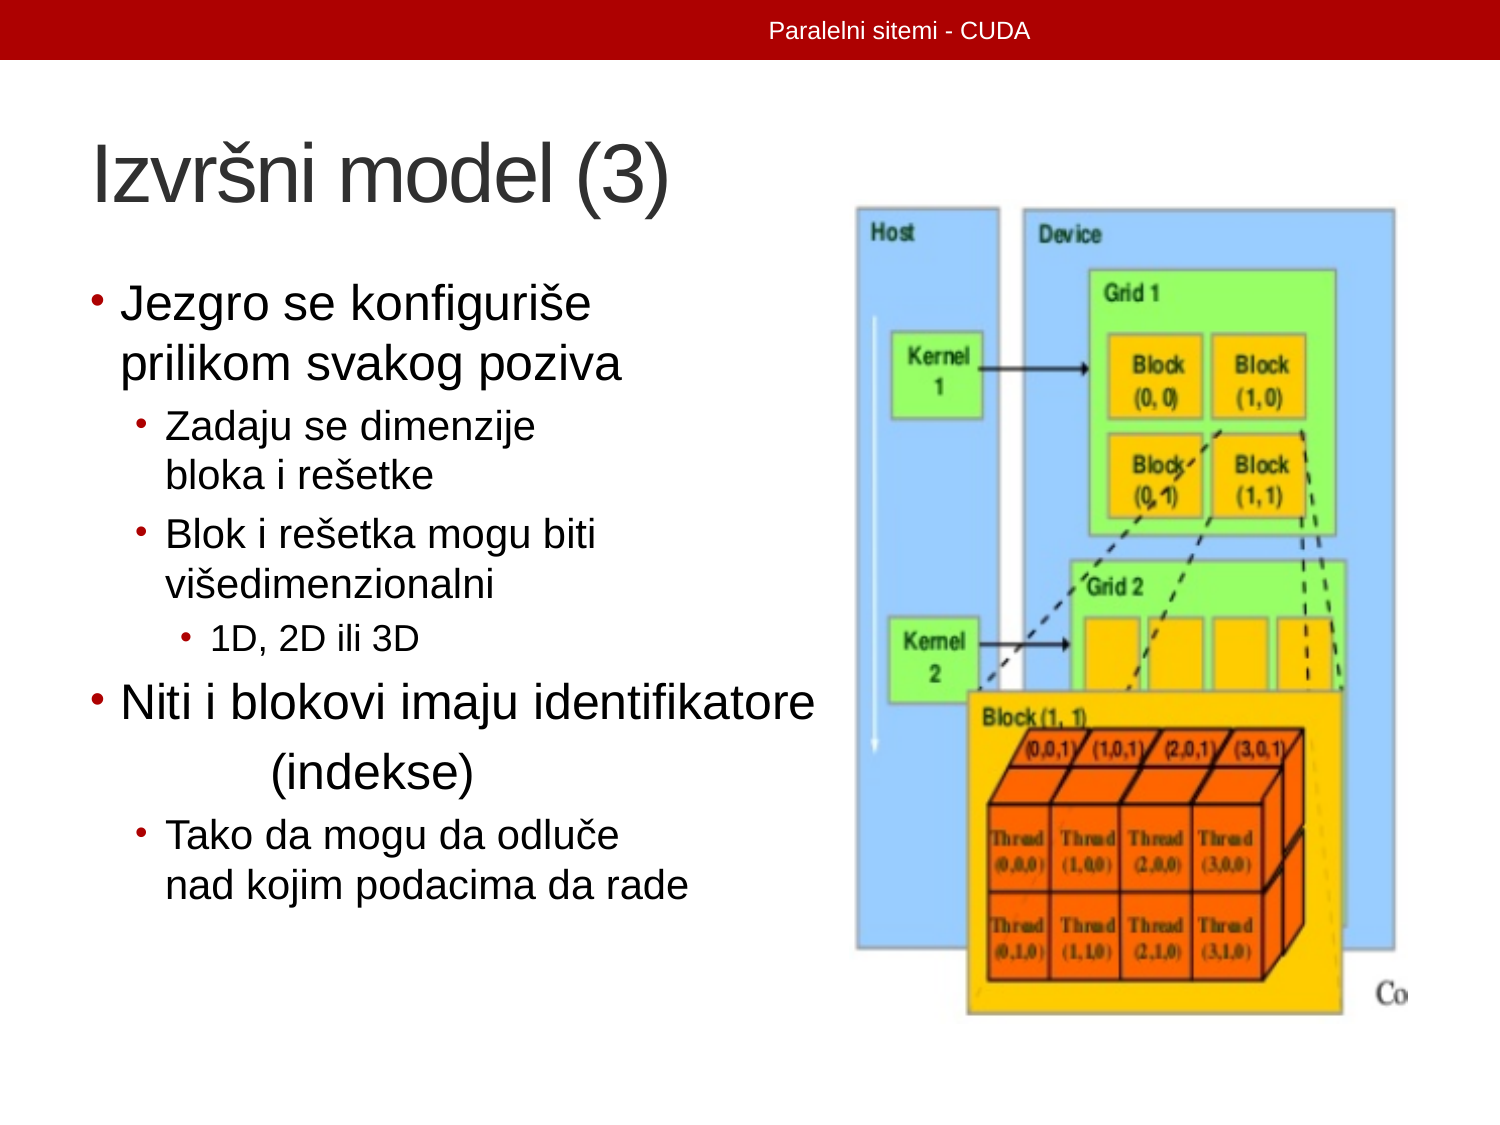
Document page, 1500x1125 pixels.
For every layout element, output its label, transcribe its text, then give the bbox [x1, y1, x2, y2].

footer Paralelni sitemi - CUDA [562, 3, 1238, 57]
list Jezgro se konfiguriše prilikom svakog poziva Zadaju se dimenzije bloka i rešetke Blok i rešetka mogu biti višedimenzionalni 1D, 2D ili 3D Niti i blokovi imaju identifikatore (indekse) Tako da mogu da odluče nad kojim podacima da rade [75, 262, 1425, 1063]
picture [849, 199, 1408, 1024]
title Izvršni model (3) [75, 87, 1425, 250]
